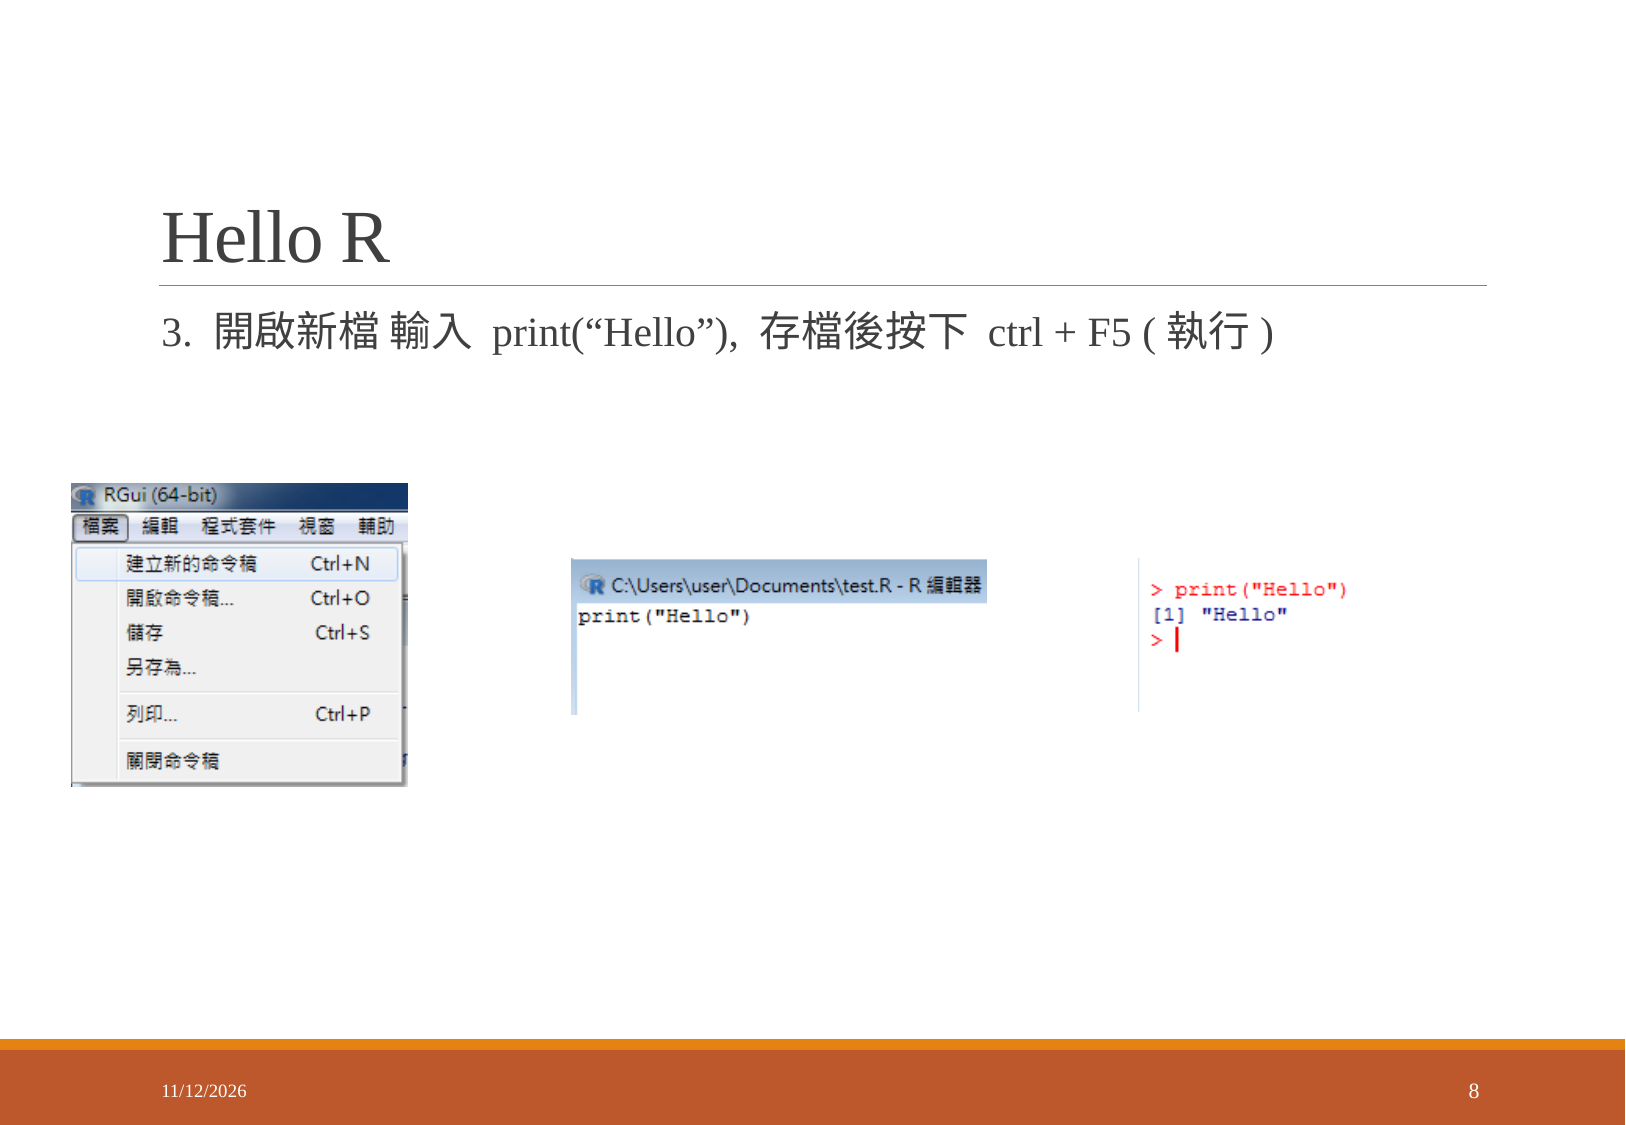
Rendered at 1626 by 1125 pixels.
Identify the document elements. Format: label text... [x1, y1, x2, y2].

list 3. 開啟新檔 輸入 print(“Hello”), 存檔後按下 ctrl + F5 (執行) [146, 302, 1487, 963]
picture [1137, 558, 1453, 713]
picture [70, 483, 408, 788]
picture [570, 558, 988, 716]
slide_number 8 [1319, 1059, 1495, 1120]
title Hello R [146, 47, 1487, 285]
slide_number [146, 1059, 476, 1120]
